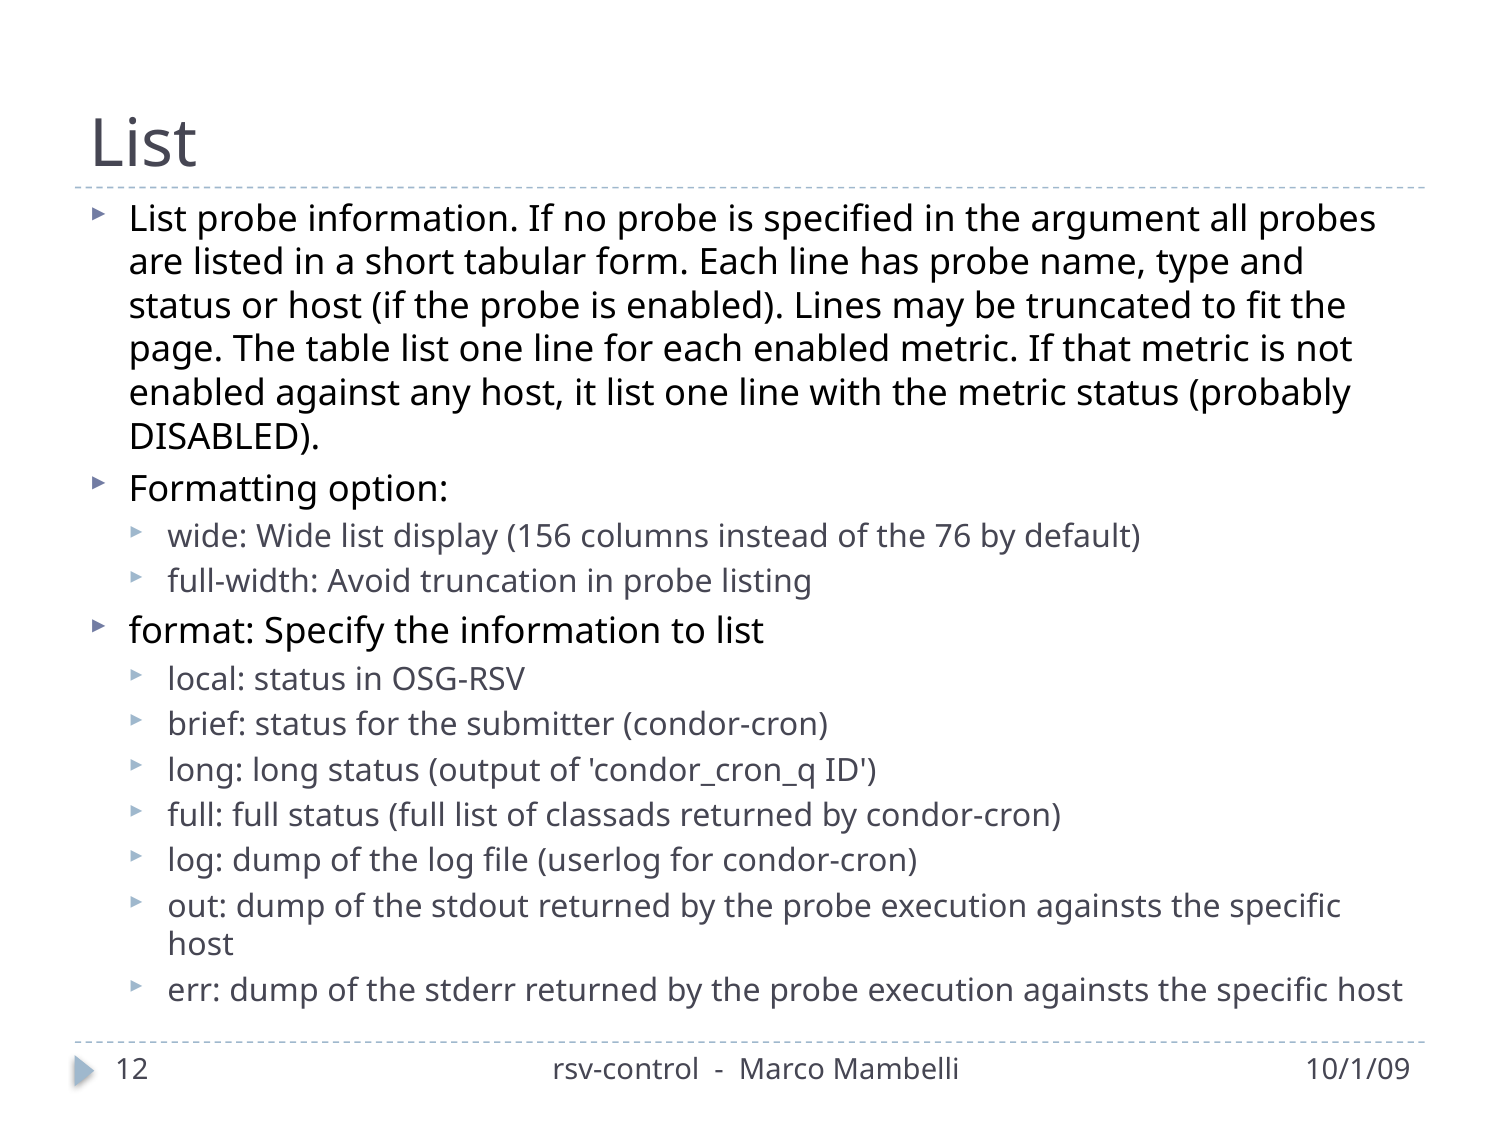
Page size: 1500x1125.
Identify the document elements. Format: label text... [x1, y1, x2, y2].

list List probe information. If no probe is specified in the argument all probes are listed in a short tabular form. Each line has probe name, type and status or host (if the probe is enabled). Lines may be truncated to fit the page. The table list one line for each enabled metric. If that metric is not enabled against any host, it list one line with the metric status (probably DISABLED). Formatting option: wide: Wide list display (156 columns instead of the 76 by default) full-width: Avoid truncation in probe listing format: Specify the information to list local: status in OSG-RSV brief: status for the submitter (condor-cron) long: long status (output of 'condor_cron_q ID') full: full status (full list of classads returned by condor-cron) log: dump of the log file (userlog for condor-cron) out: dump of the stdout returned by the probe execution againsts the specific host err: dump of the stderr returned by the probe execution againsts the specific host [75, 187, 1425, 1043]
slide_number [1137, 1042, 1426, 1103]
footer rsv-control - Marco Mambelli [412, 1042, 1100, 1103]
slide_number 12 [100, 1042, 363, 1103]
title List [75, 24, 1425, 187]
